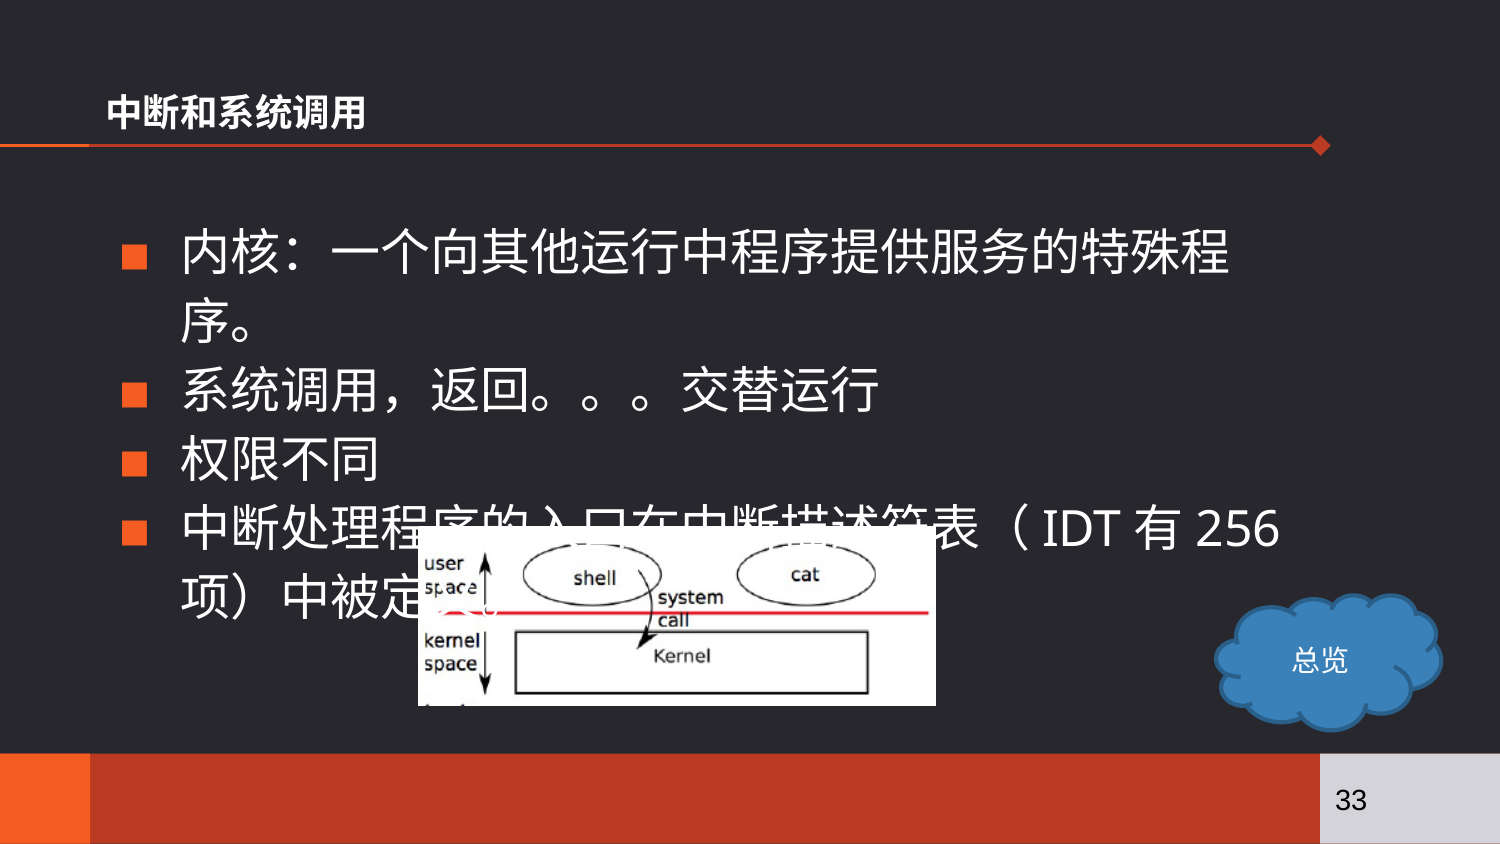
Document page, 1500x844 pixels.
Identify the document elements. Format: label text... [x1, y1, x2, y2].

picture [417, 526, 936, 706]
text_box 总览 [1213, 593, 1444, 733]
slide_number 33 [1320, 753, 1500, 844]
list 内核：一个向其他运行中程序提供服务的特殊程序。 系统调用，返回。。。交替运行 权限不同 中断处理程序的入口在中断描述符表（IDT有256项）中被定义。 [90, 196, 1320, 681]
title 中断和系统调用 [90, 59, 1320, 150]
